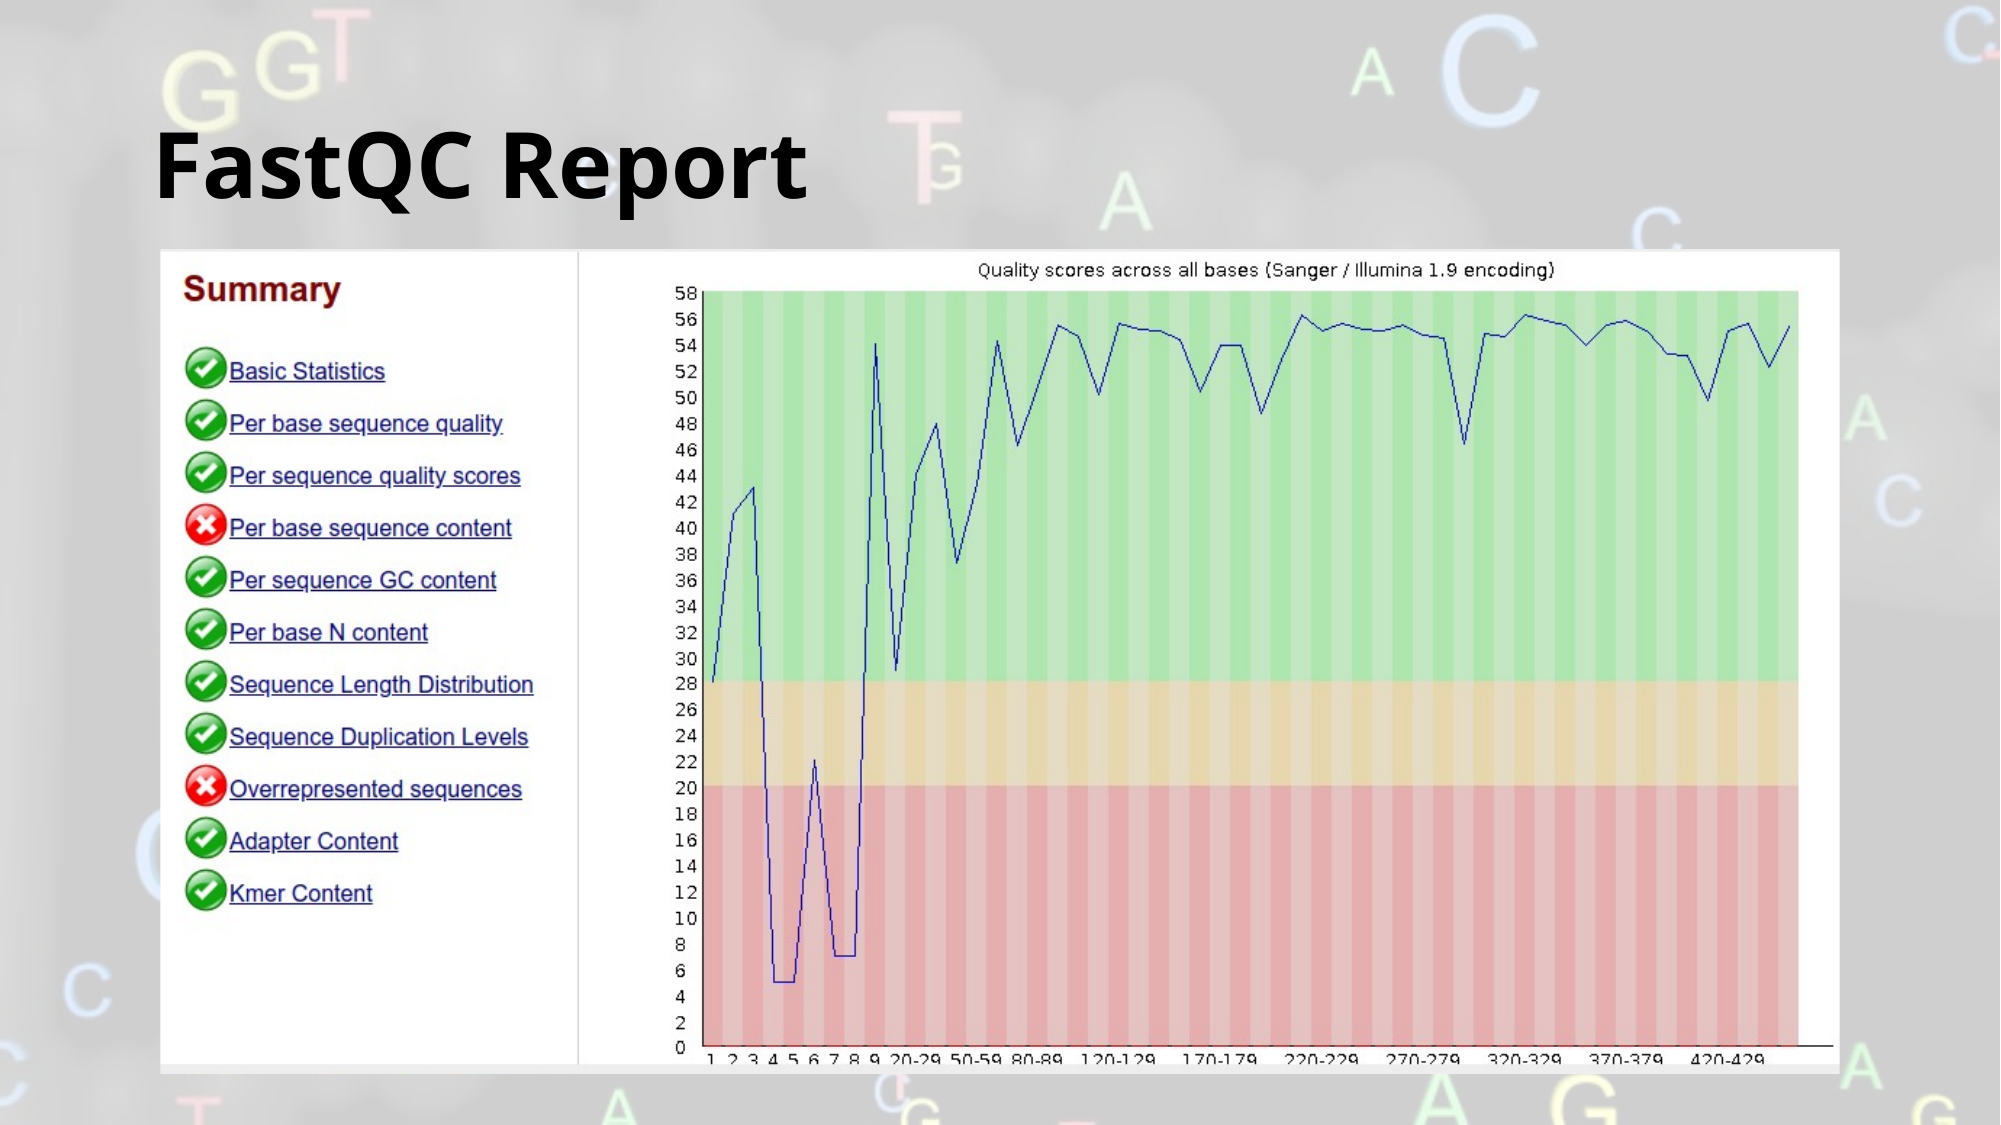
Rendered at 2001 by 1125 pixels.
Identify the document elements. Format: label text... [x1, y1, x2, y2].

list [160, 249, 1840, 1074]
title FastQC Report [137, 59, 1863, 278]
